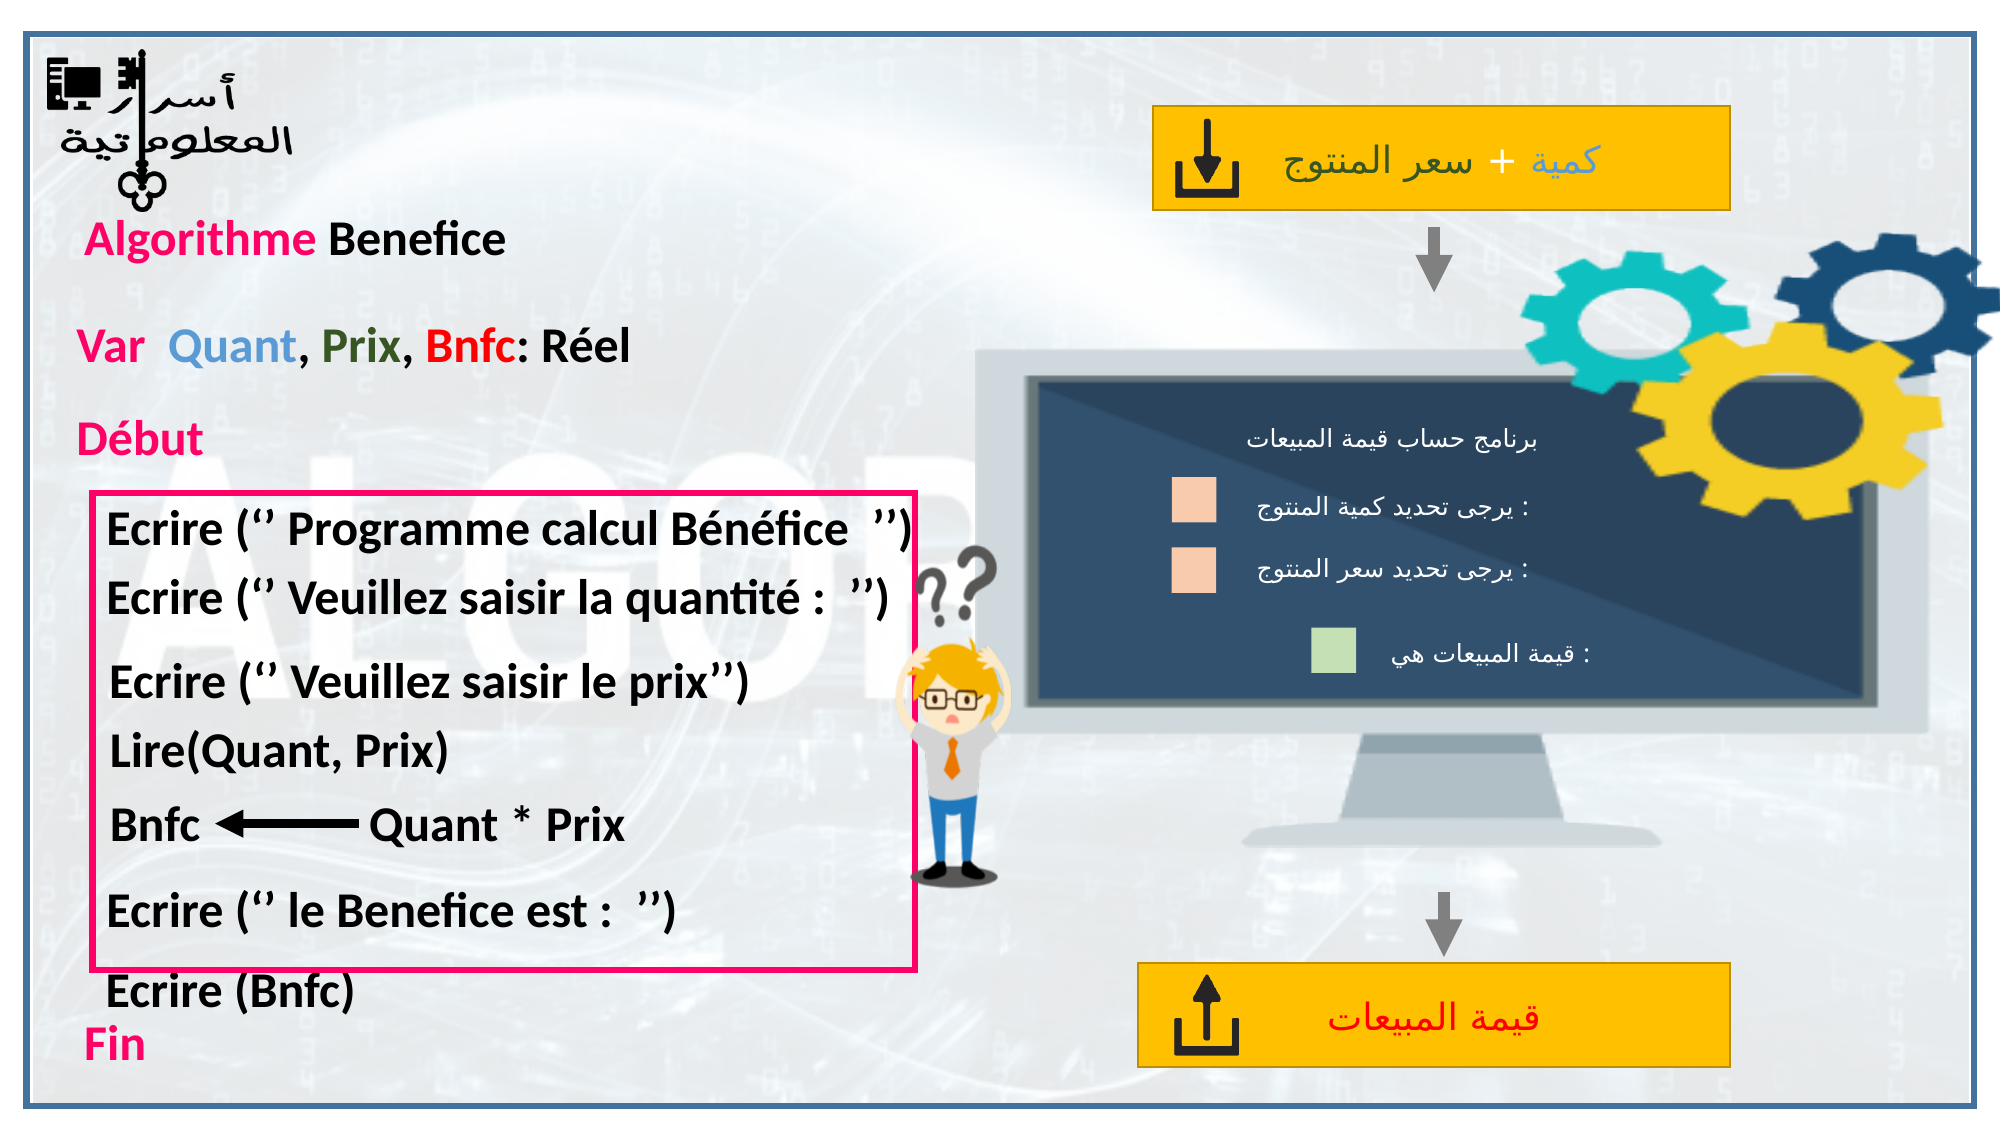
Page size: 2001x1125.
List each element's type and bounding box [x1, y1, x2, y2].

picture [47, 49, 292, 212]
text_box [975, 232, 2000, 849]
text_box [61, 197, 1114, 1079]
text_box [1137, 849, 1731, 1068]
text_box [1137, 106, 1731, 232]
picture [878, 526, 1031, 906]
